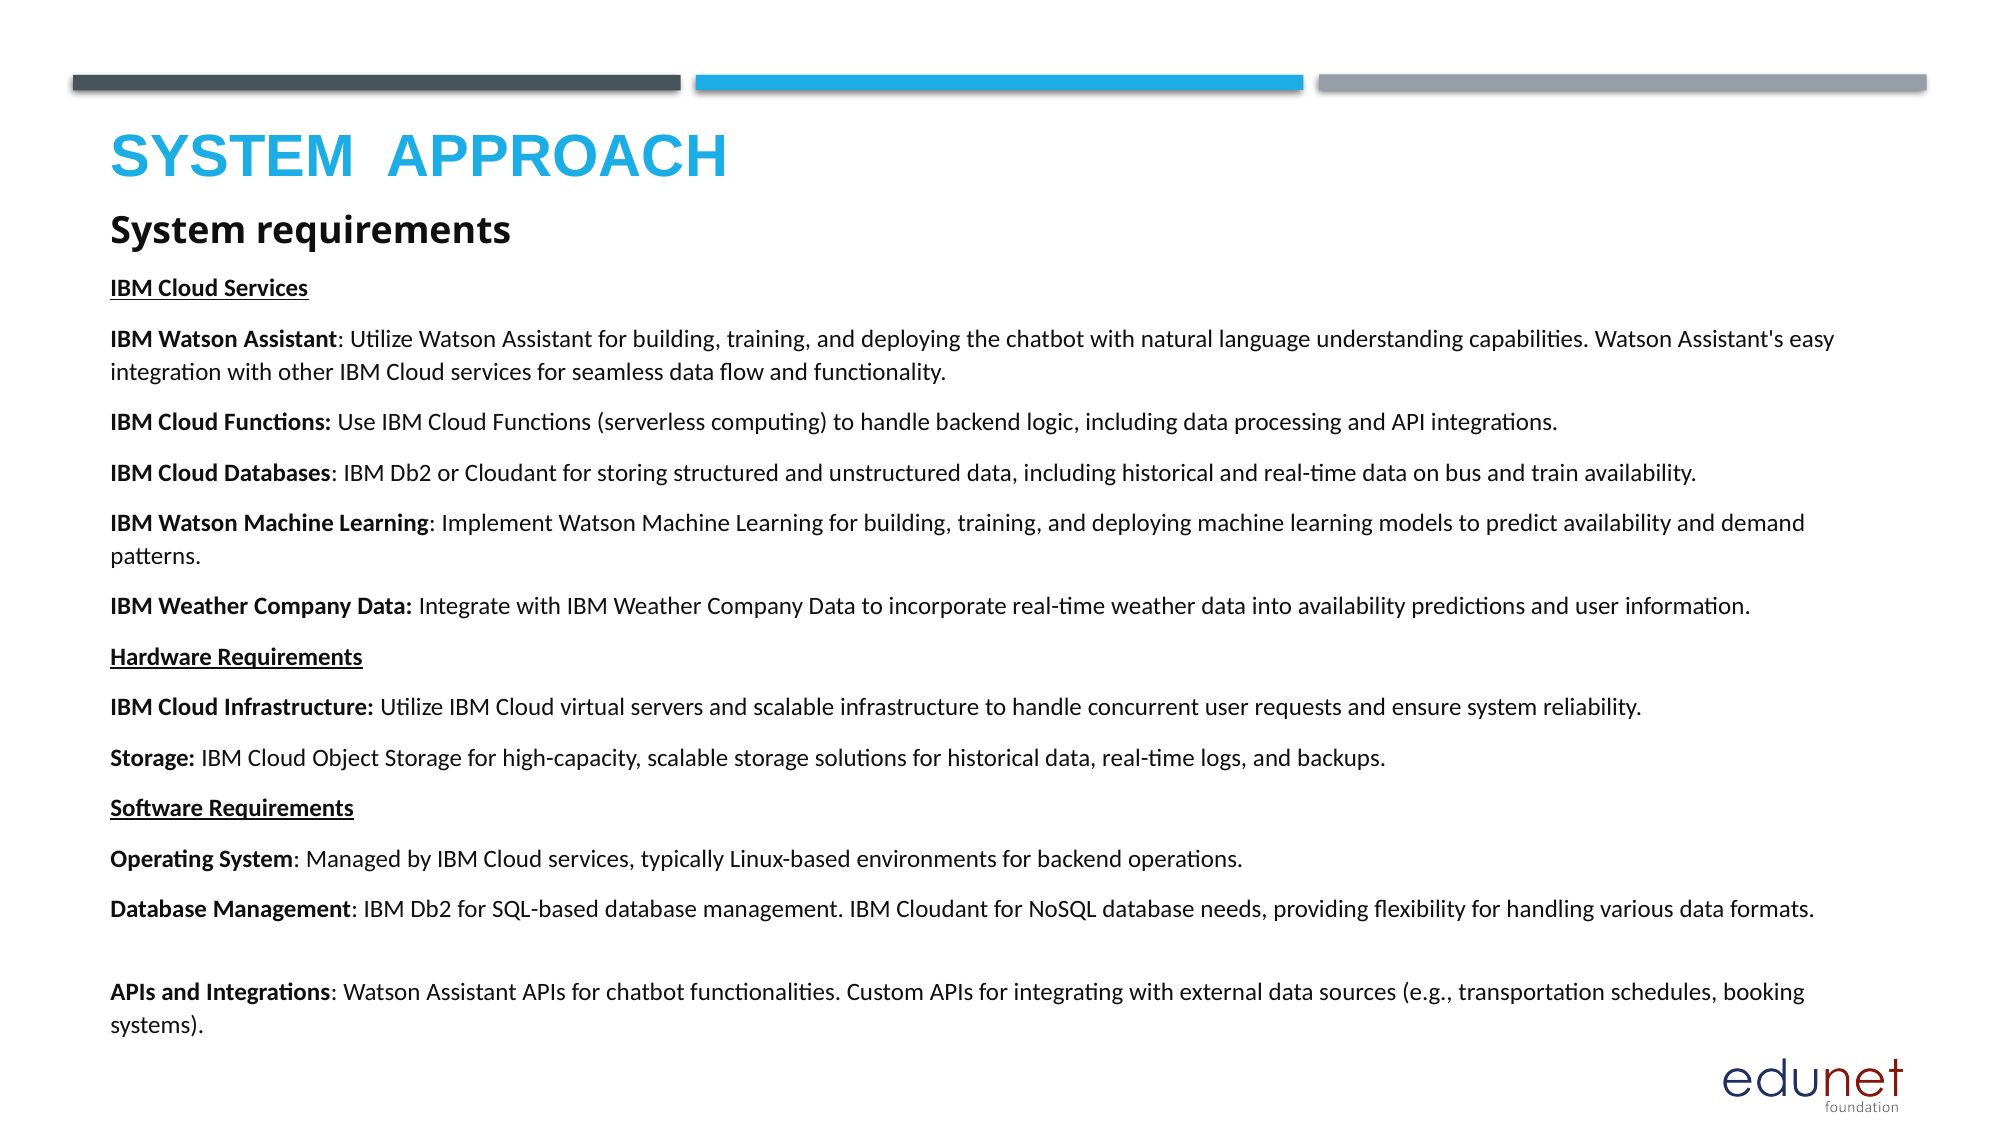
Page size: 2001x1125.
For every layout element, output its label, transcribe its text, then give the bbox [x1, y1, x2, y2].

list System requirements IBM Cloud Services IBM Watson Assistant: Utilize Watson Assistant for building, training, and deploying the chatbot with natural language understanding capabilities. Watson Assistant's easy integration with other IBM Cloud services for seamless data flow and functionality. IBM Cloud Functions: Use IBM Cloud Functions (serverless computing) to handle backend logic, including data processing and API integrations. IBM Cloud Databases: IBM Db2 or Cloudant for storing structured and unstructured data, including historical and real-time data on bus and train availability. IBM Watson Machine Learning: Implement Watson Machine Learning for building, training, and deploying machine learning models to predict availability and demand patterns. IBM Weather Company Data: Integrate with IBM Weather Company Data to incorporate real-time weather data into availability predictions and user information. Hardware Requirements IBM Cloud Infrastructure: Utilize IBM Cloud virtual servers and scalable infrastructure to handle concurrent user requests and ensure system reliability. Storage: IBM Cloud Object Storage for high-capacity, scalable storage solutions for historical data, real-time logs, and backups. Software Requirements Operating System: Managed by IBM Cloud services, typically Linux-based environments for backend operations. Database Management: IBM Db2 for SQL-based database management. IBM Cloudant for NoSQL database needs, providing flexibility for handling various data formats. APIs and Integrations: Watson Assistant APIs for chatbot functionalities. Custom APIs for integrating with external data sources (e.g., transportation schedules, booking systems). [95, 0, 1905, 1125]
